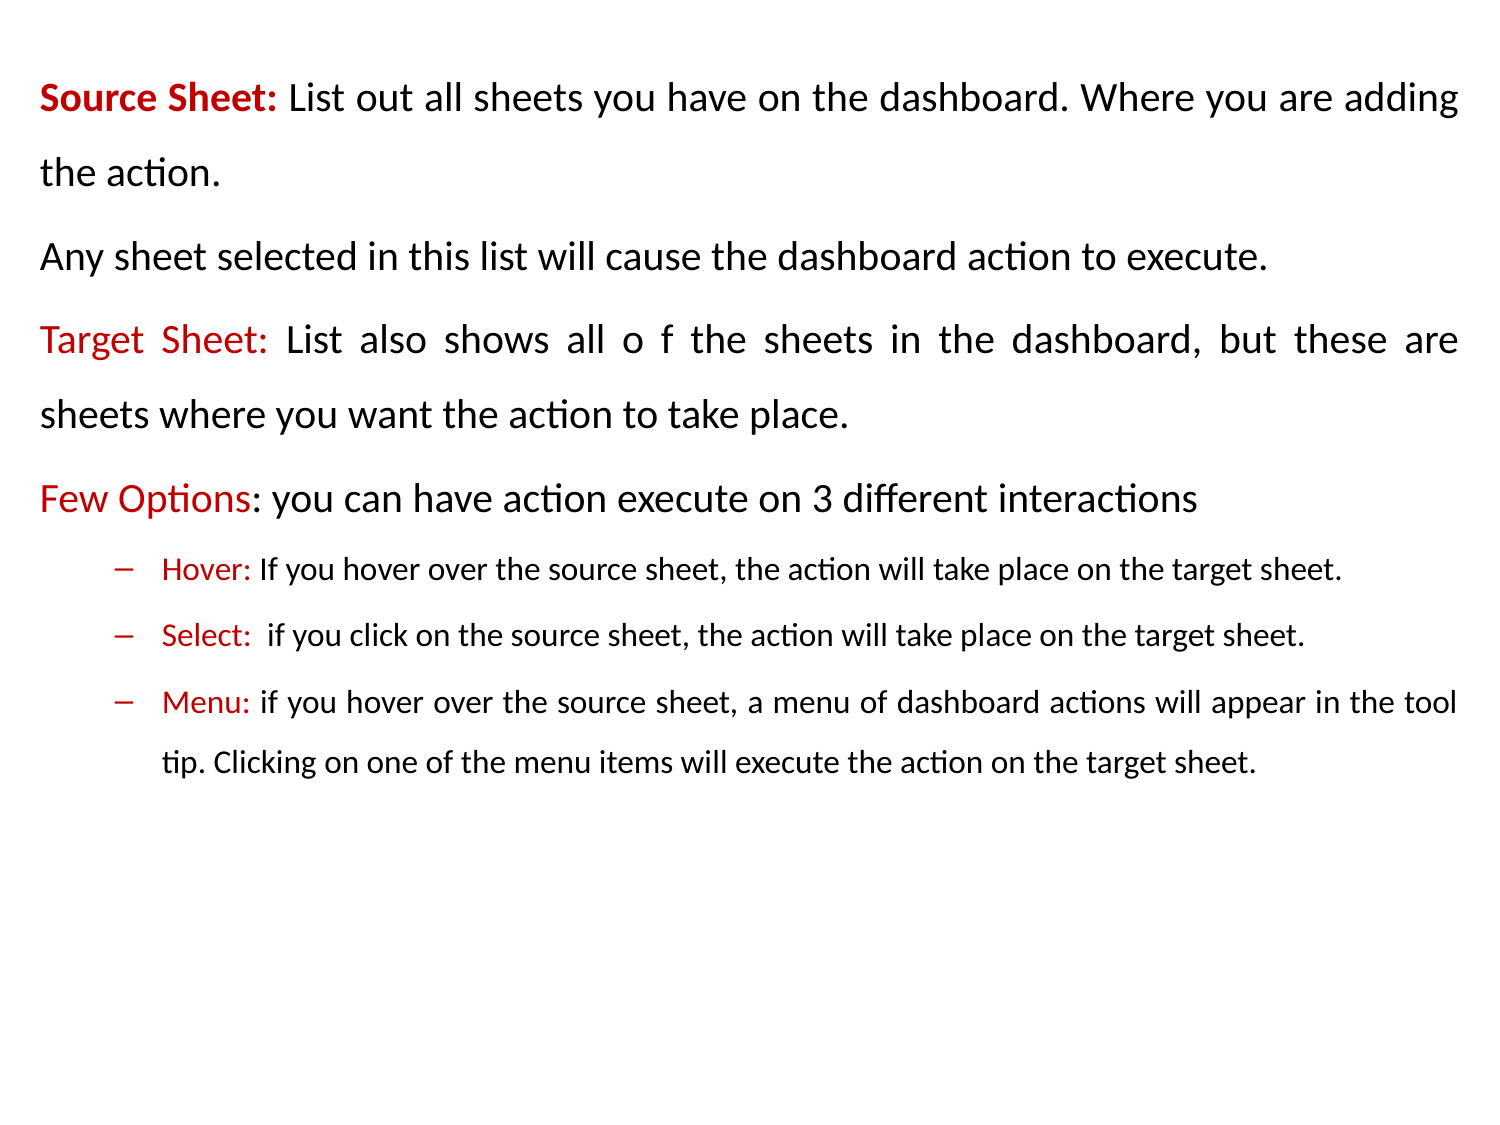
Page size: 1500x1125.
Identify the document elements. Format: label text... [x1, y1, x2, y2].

list Source Sheet: List out all sheets you have on the dashboard. Where you are adding the action. Any sheet selected in this list will cause the dashboard action to execute. Target Sheet: List also shows all o f the sheets in the dashboard, but these are sheets where you want the action to take place. Few Options: you can have action execute on 3 different interactions Hover: If you hover over the source sheet, the action will take place on the target sheet. Select: if you click on the source sheet, the action will take place on the target sheet. Menu: if you hover over the source sheet, a menu of dashboard actions will appear in the tool tip. Clicking on one of the menu items will execute the action on the target sheet. [24, 37, 1475, 1005]
